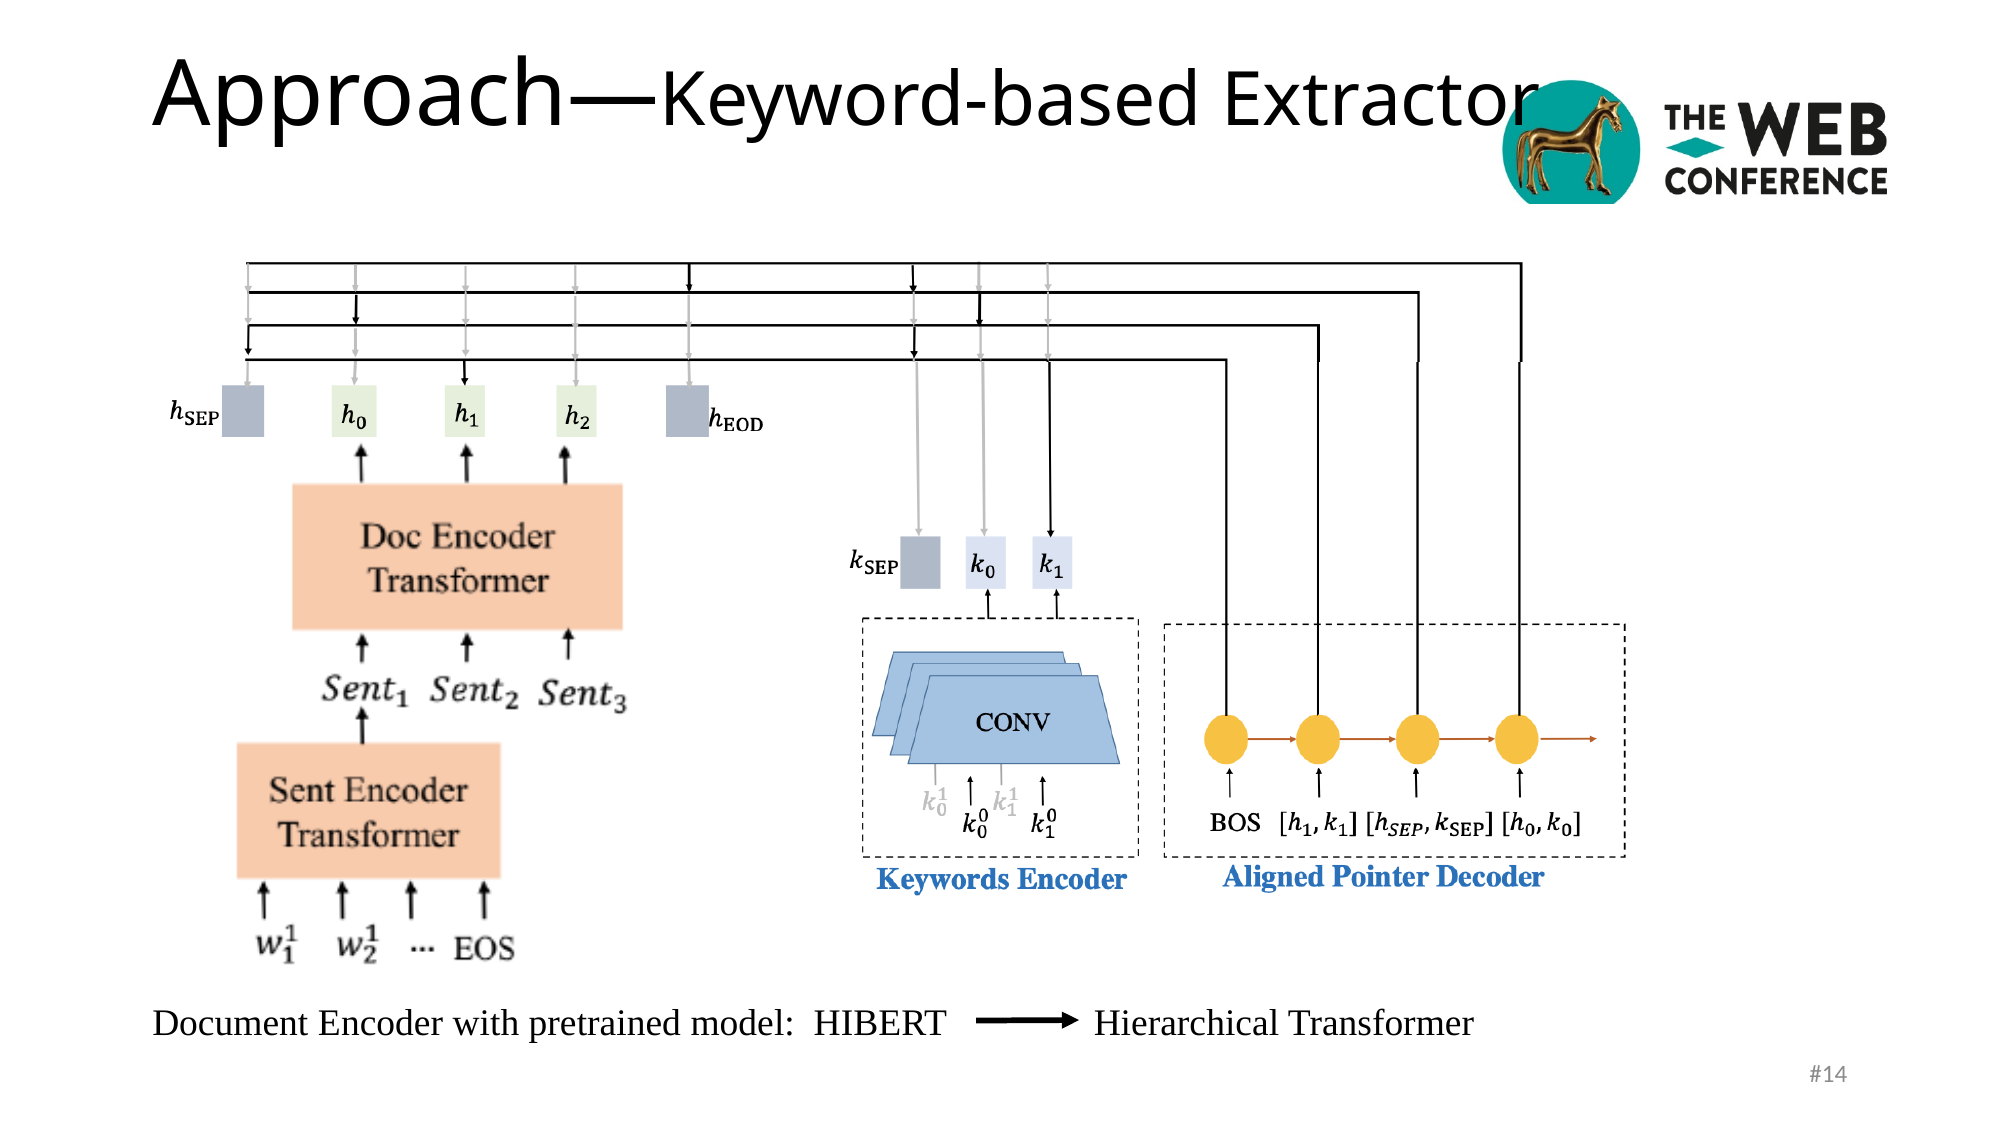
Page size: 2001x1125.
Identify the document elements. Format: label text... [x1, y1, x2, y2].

text_box Approach—Keyword-based Extractor [137, 0, 1863, 205]
text_box Document Encoder with pretrained model: HIBERT [137, 990, 977, 1051]
text_box #14 [1412, 1042, 1863, 1103]
picture [77, 59, 1930, 981]
text_box Hierarchical Transformer [1079, 990, 1535, 1050]
